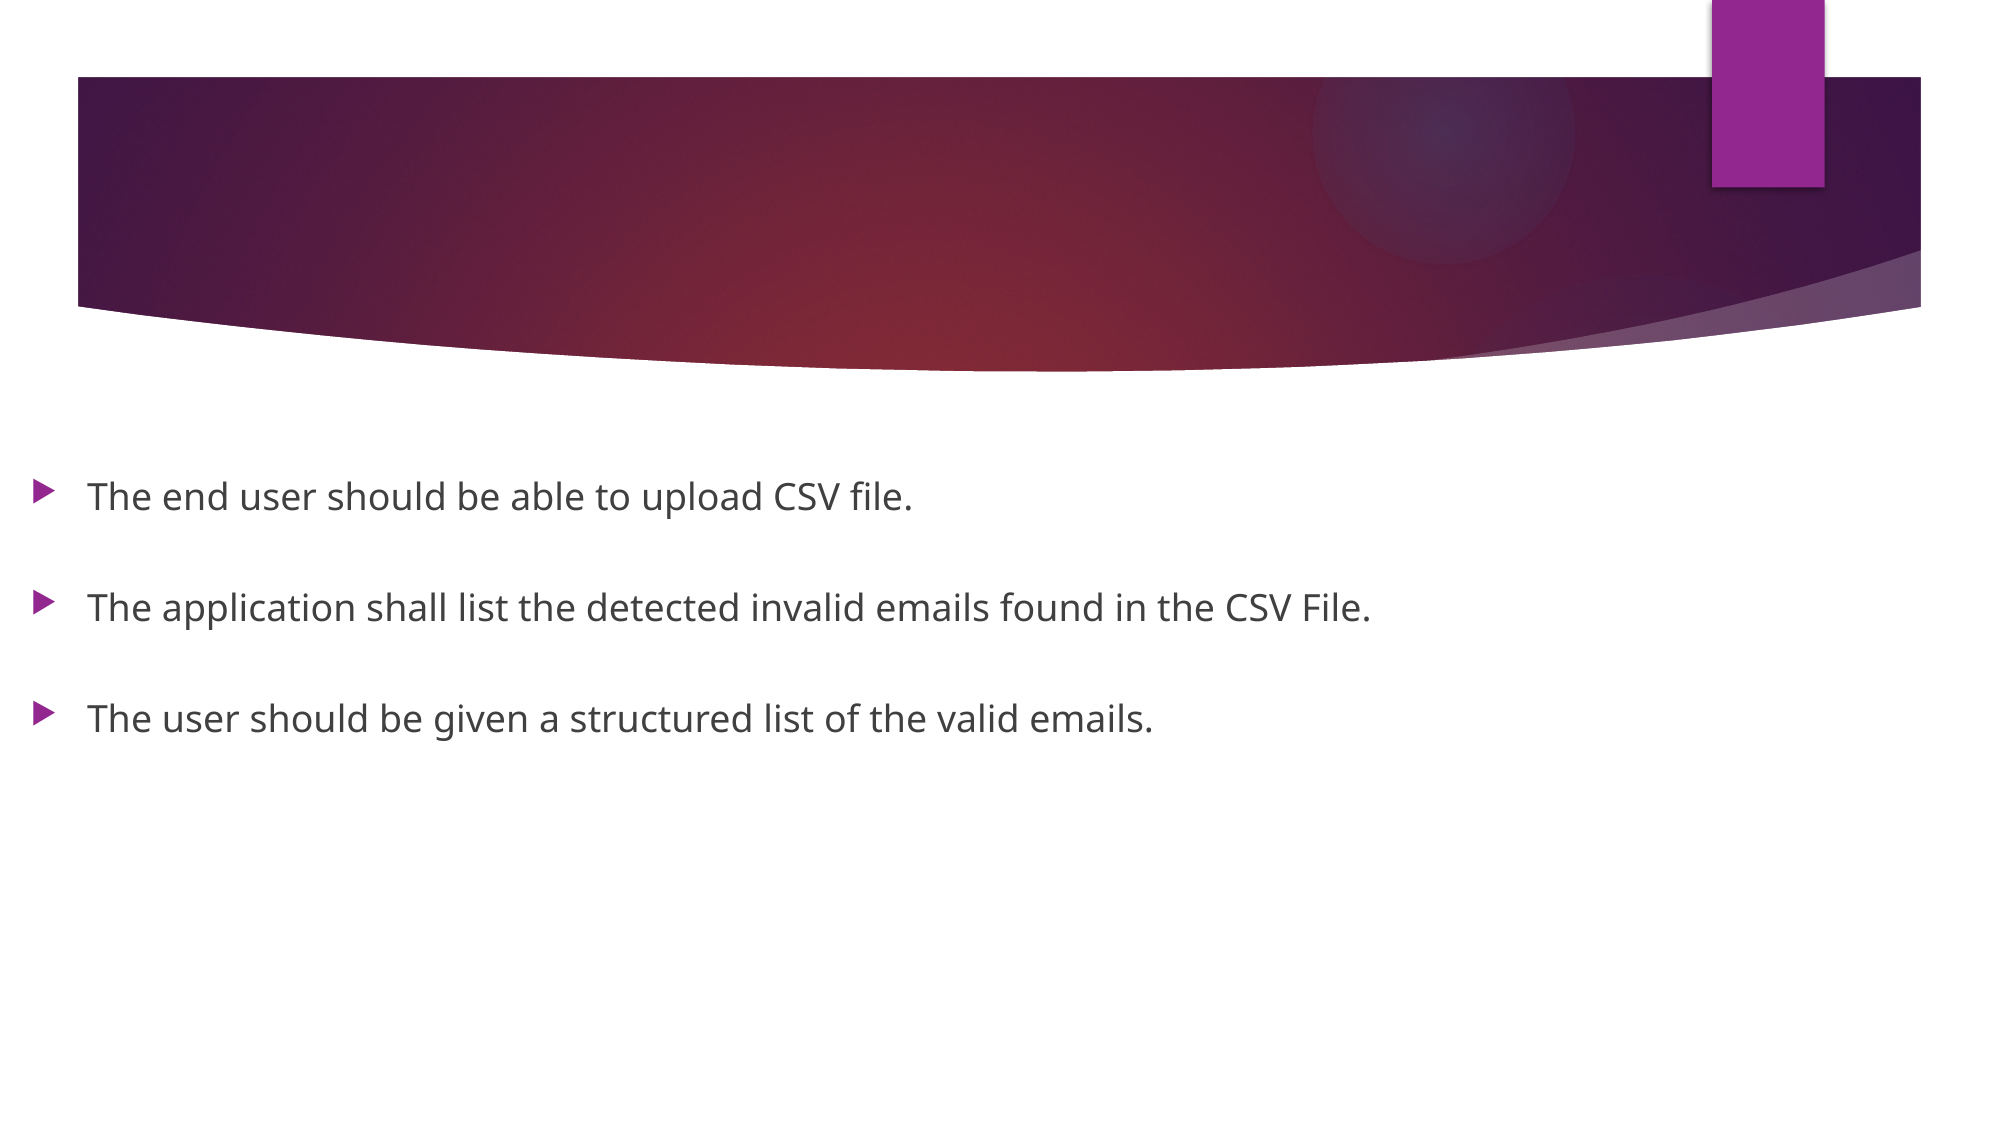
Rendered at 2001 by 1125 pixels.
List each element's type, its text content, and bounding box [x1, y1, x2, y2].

list The end user should be able to upload CSV file. The application shall list the detected invalid emails found in the CSV File. The user should be given a structured list of the valid emails. [15, 420, 1863, 1014]
